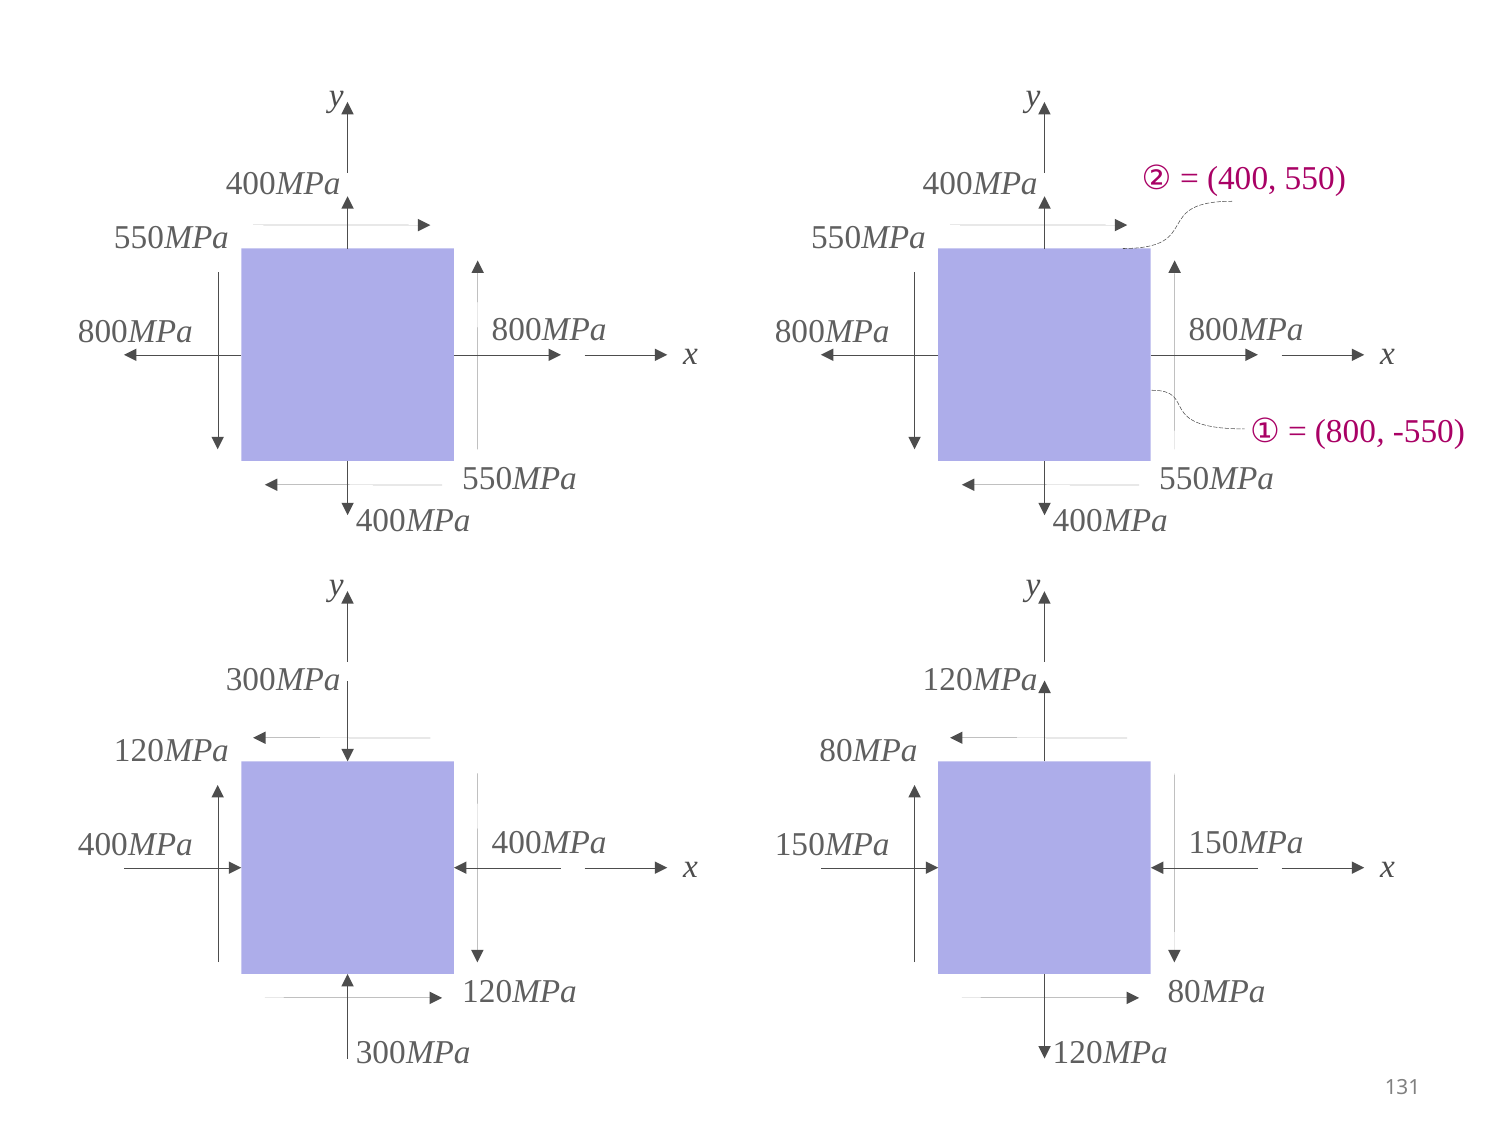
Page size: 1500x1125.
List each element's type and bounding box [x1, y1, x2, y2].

text_box [773, 562, 1400, 1071]
text_box [76, 72, 703, 540]
text_box [773, 72, 1471, 540]
text_box [76, 562, 703, 1071]
